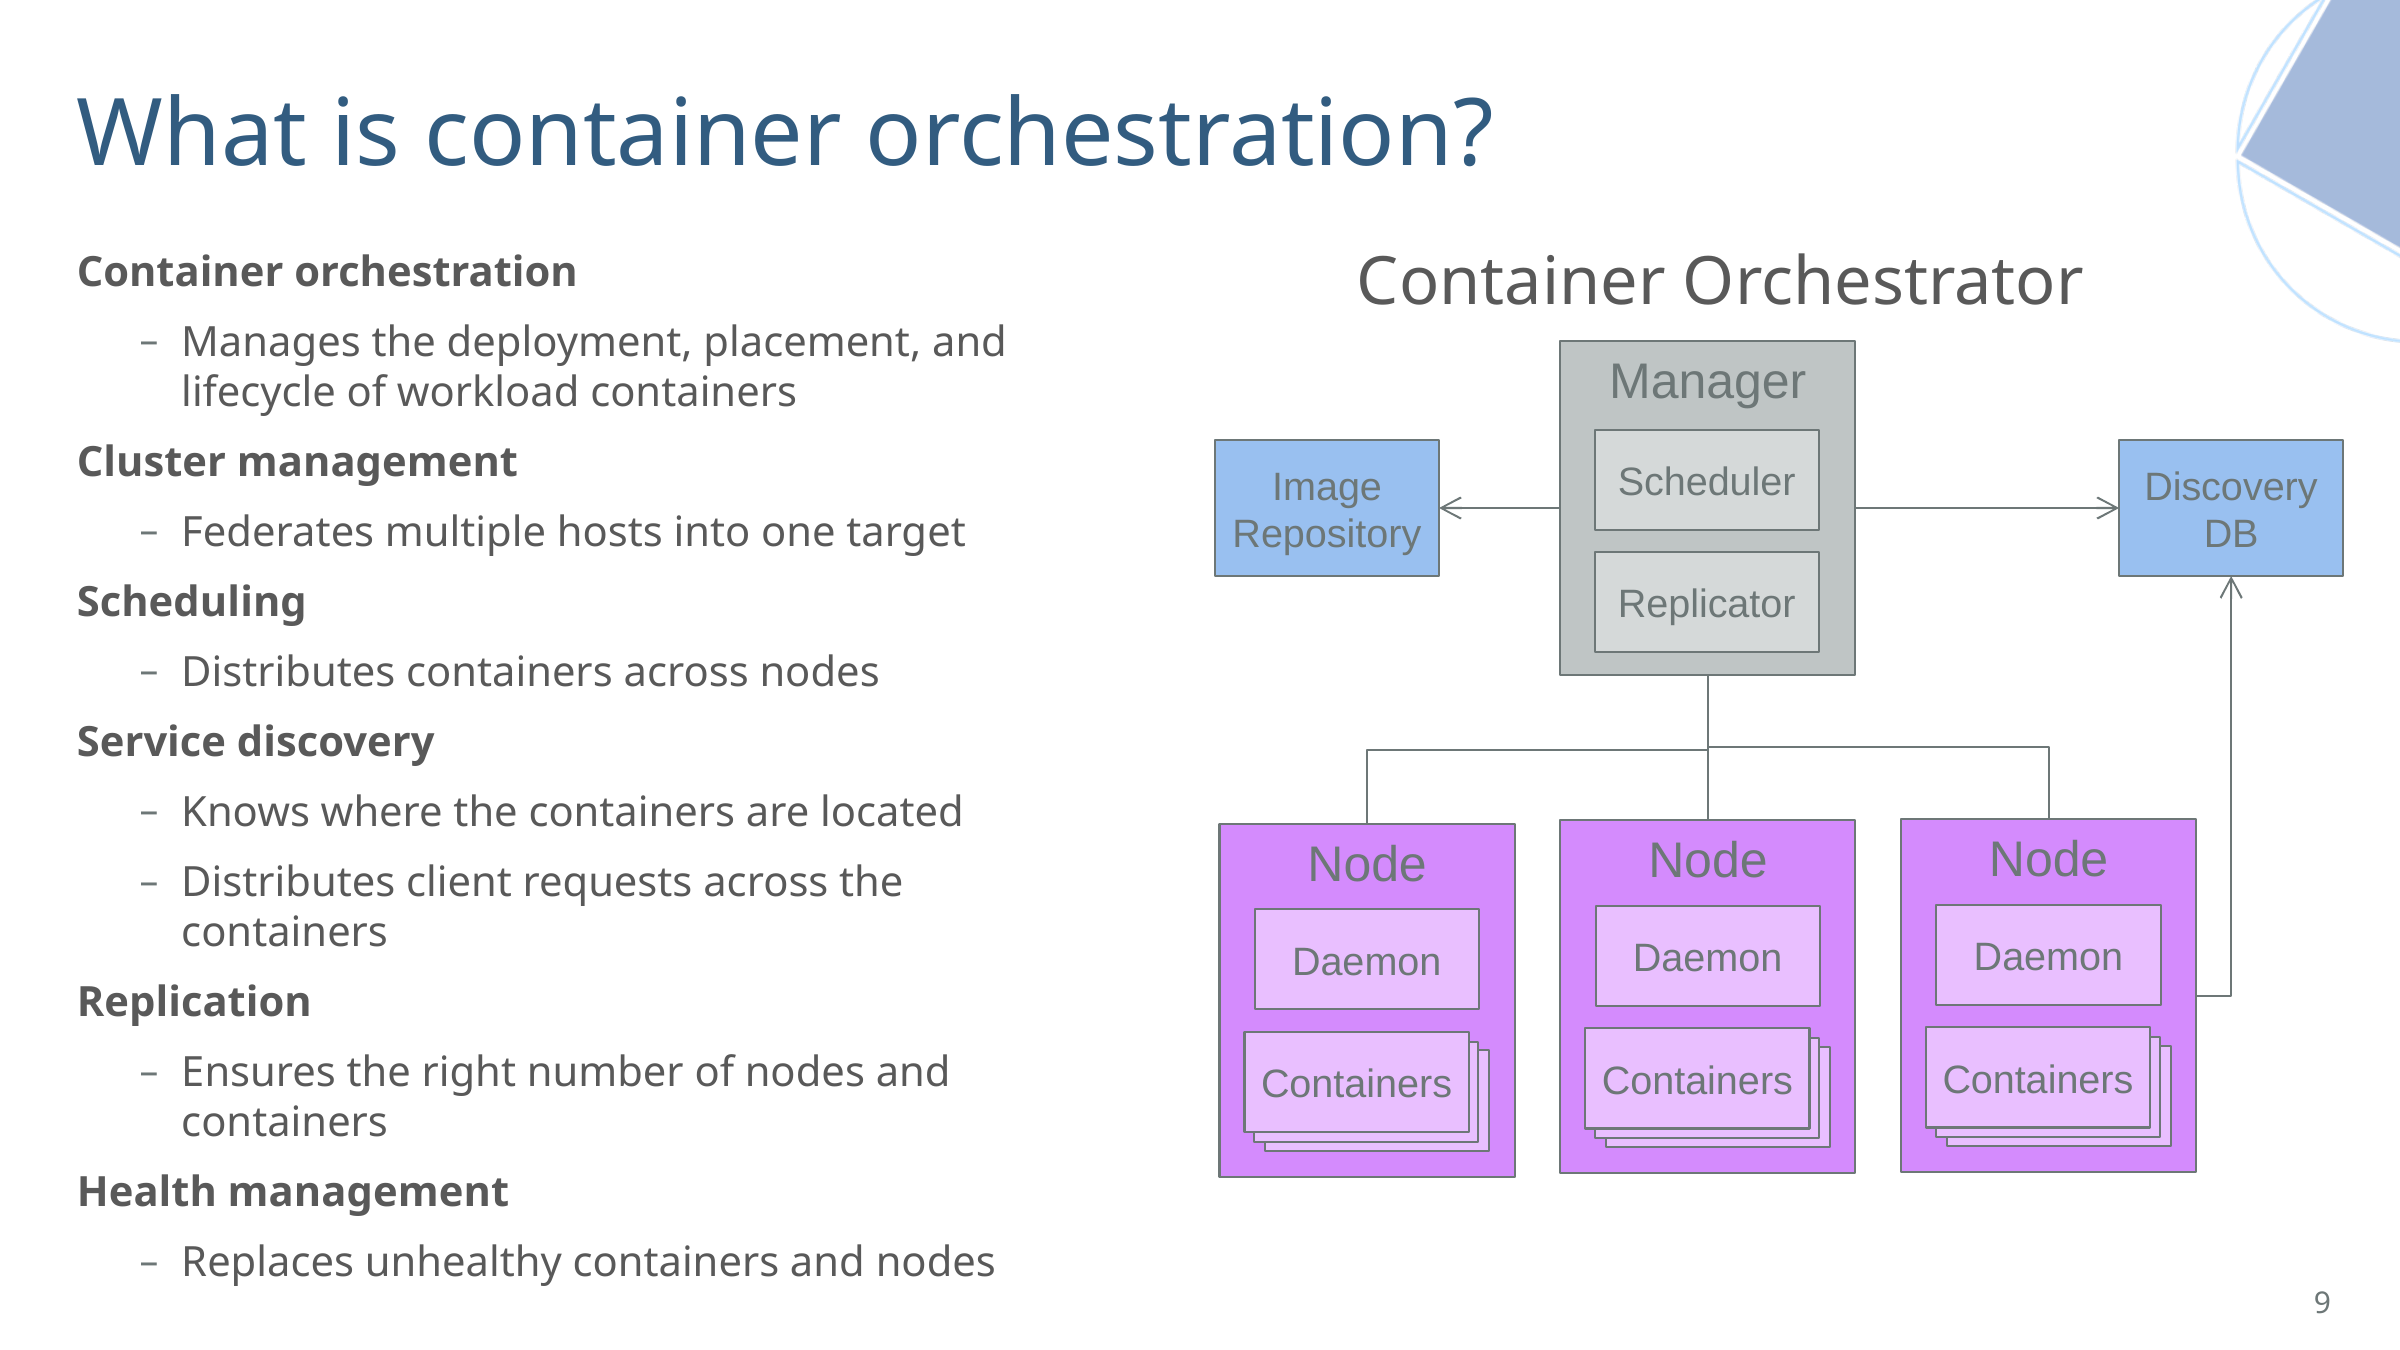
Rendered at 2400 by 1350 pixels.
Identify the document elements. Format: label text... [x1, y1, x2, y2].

list Container Orchestrator [1278, 230, 2179, 321]
title What is container orchestration? [76, 11, 2220, 185]
list Container orchestration Manages the deployment, placement, and lifecycle of workload containers Cluster management Federates multiple hosts into one target Scheduling Distributes containers across nodes Service discovery Knows where the containers are located Distributes client requests across the containers Replication Ensures the right number of nodes and containers Health management Replaces unhealthy containers and nodes [76, 236, 1093, 1237]
slide_number 9 [2240, 1268, 2346, 1340]
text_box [1214, 340, 2344, 1178]
